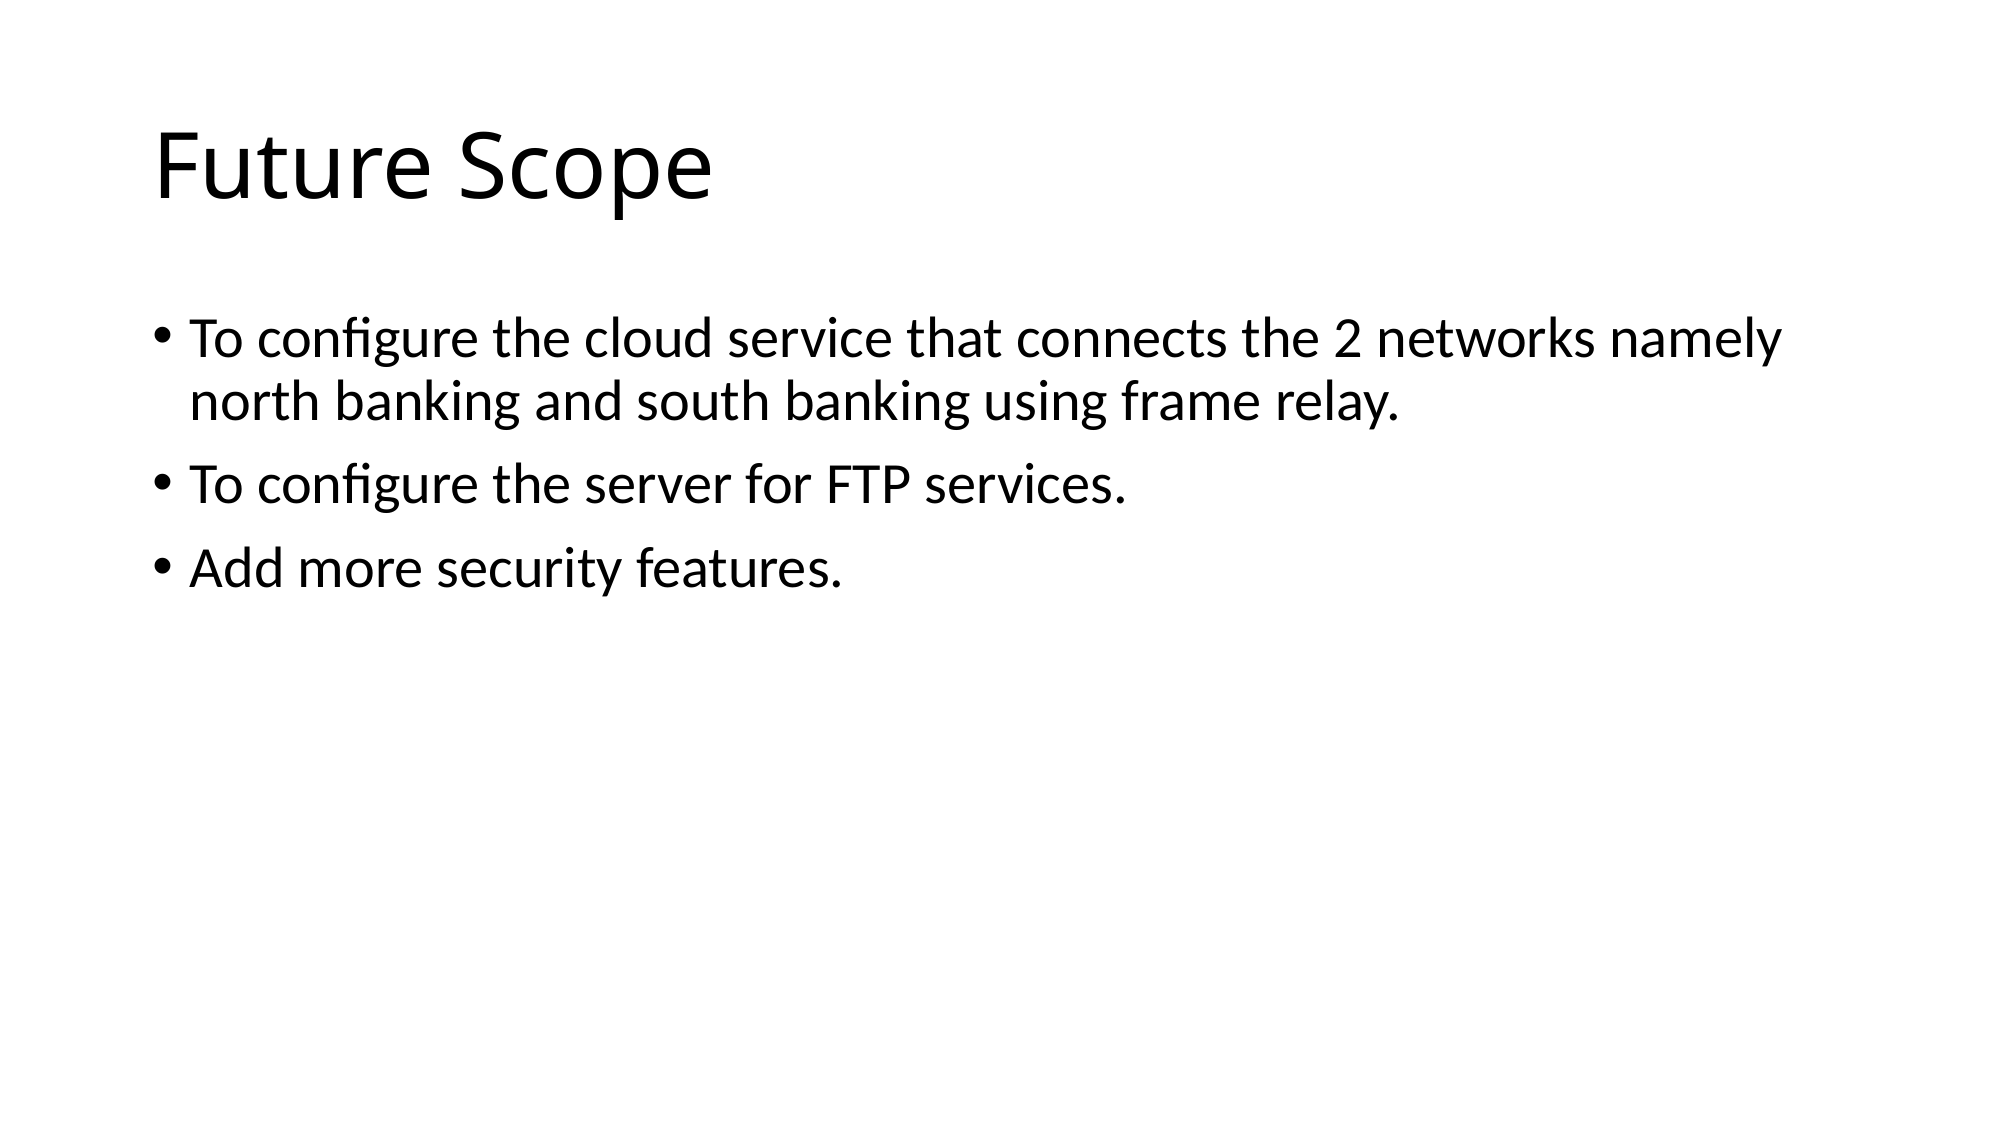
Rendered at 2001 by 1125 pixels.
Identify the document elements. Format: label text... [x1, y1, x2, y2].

list To configure the cloud service that connects the 2 networks namely north banking and south banking using frame relay. To configure the server for FTP services. Add more security features. [137, 299, 1863, 1014]
title Future Scope [137, 59, 1863, 278]
